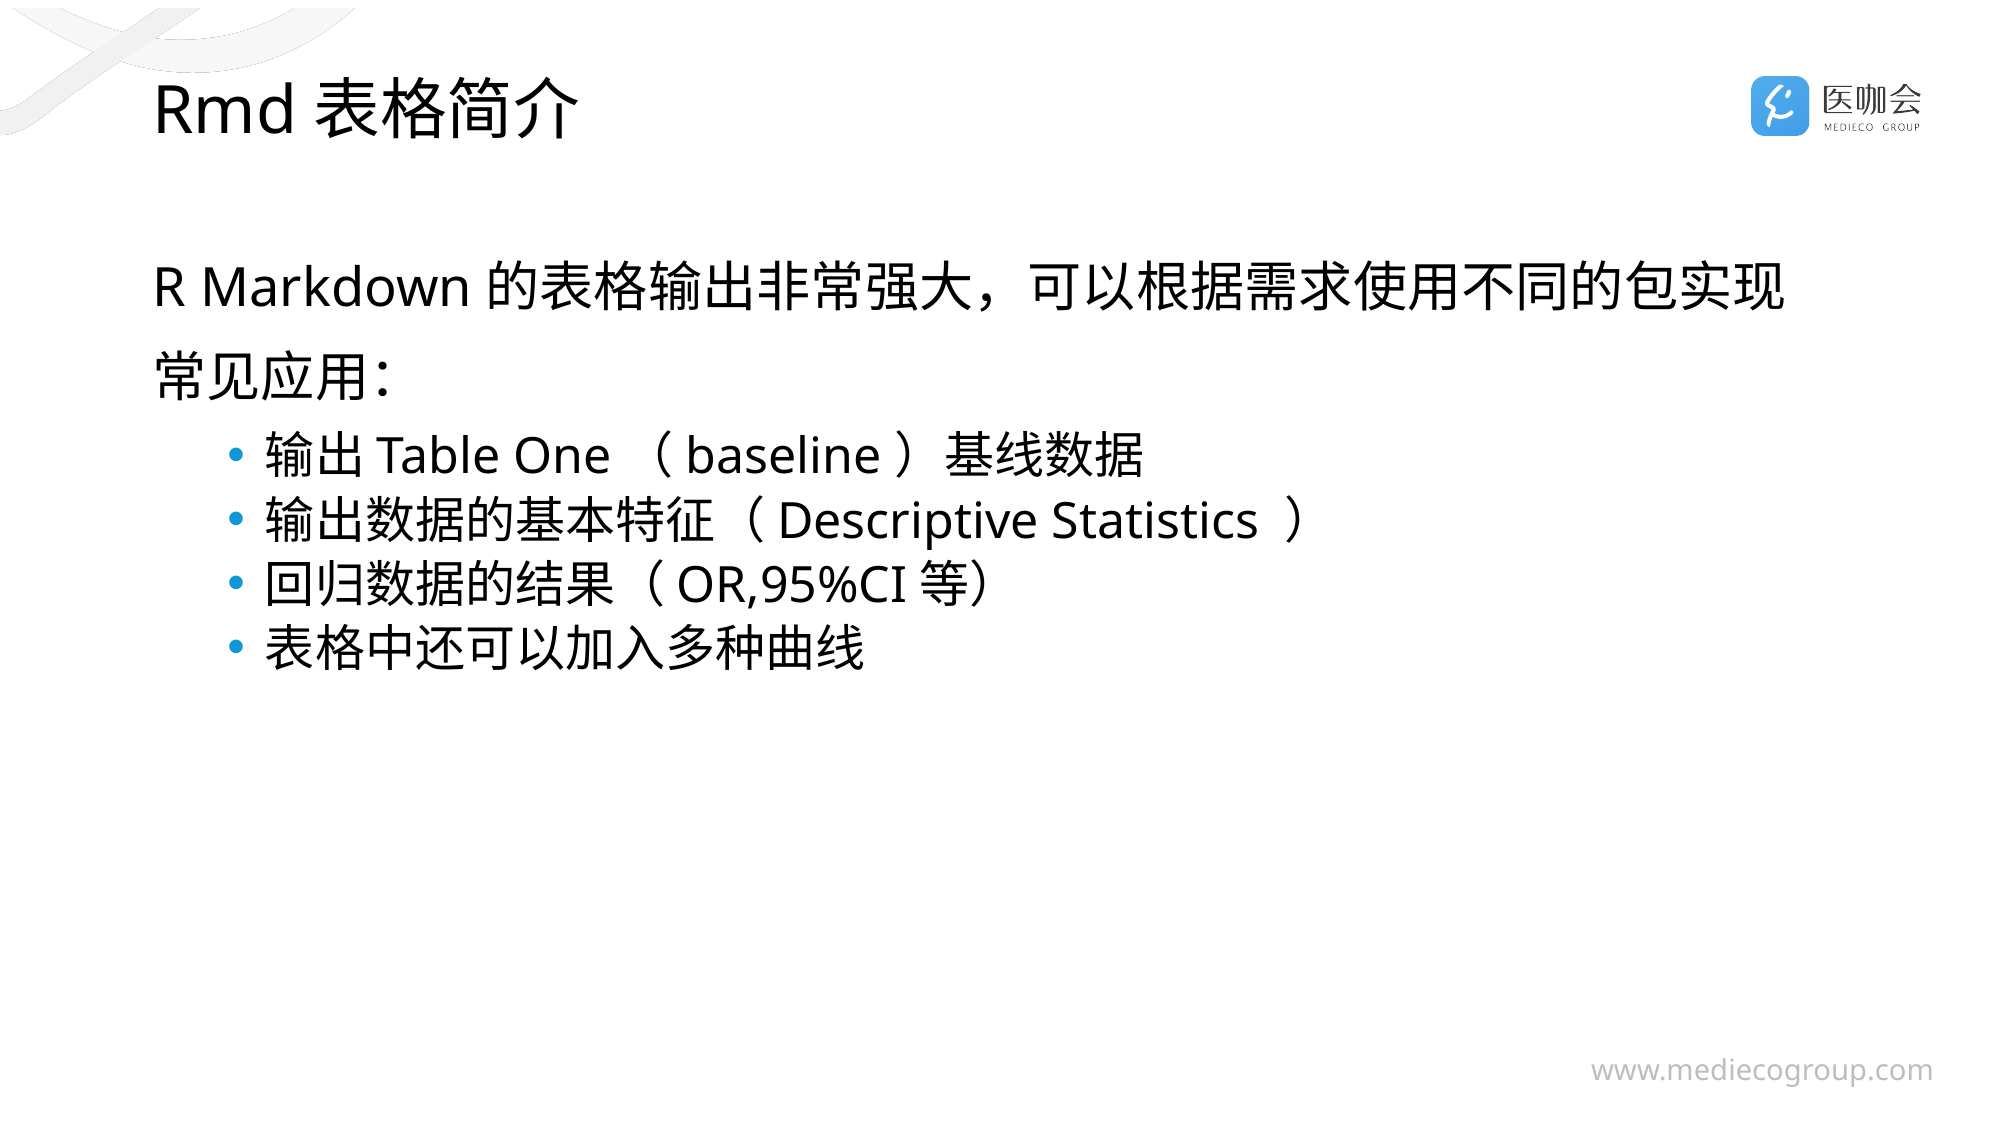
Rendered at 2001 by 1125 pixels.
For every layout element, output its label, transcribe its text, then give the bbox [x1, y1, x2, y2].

picture [1751, 76, 1921, 136]
picture [0, 8, 368, 168]
list R Markdown的表格输出非常强大，可以根据需求使用不同的包实现 常见应用： 输出Table One（baseline）基线数据 输出数据的基本特征（Descriptive Statistics ） 回归数据的结果（OR,95%CI等） 表格中还可以加入多种曲线 [137, 244, 1921, 1014]
title Rmd表格简介 [137, 59, 1530, 164]
